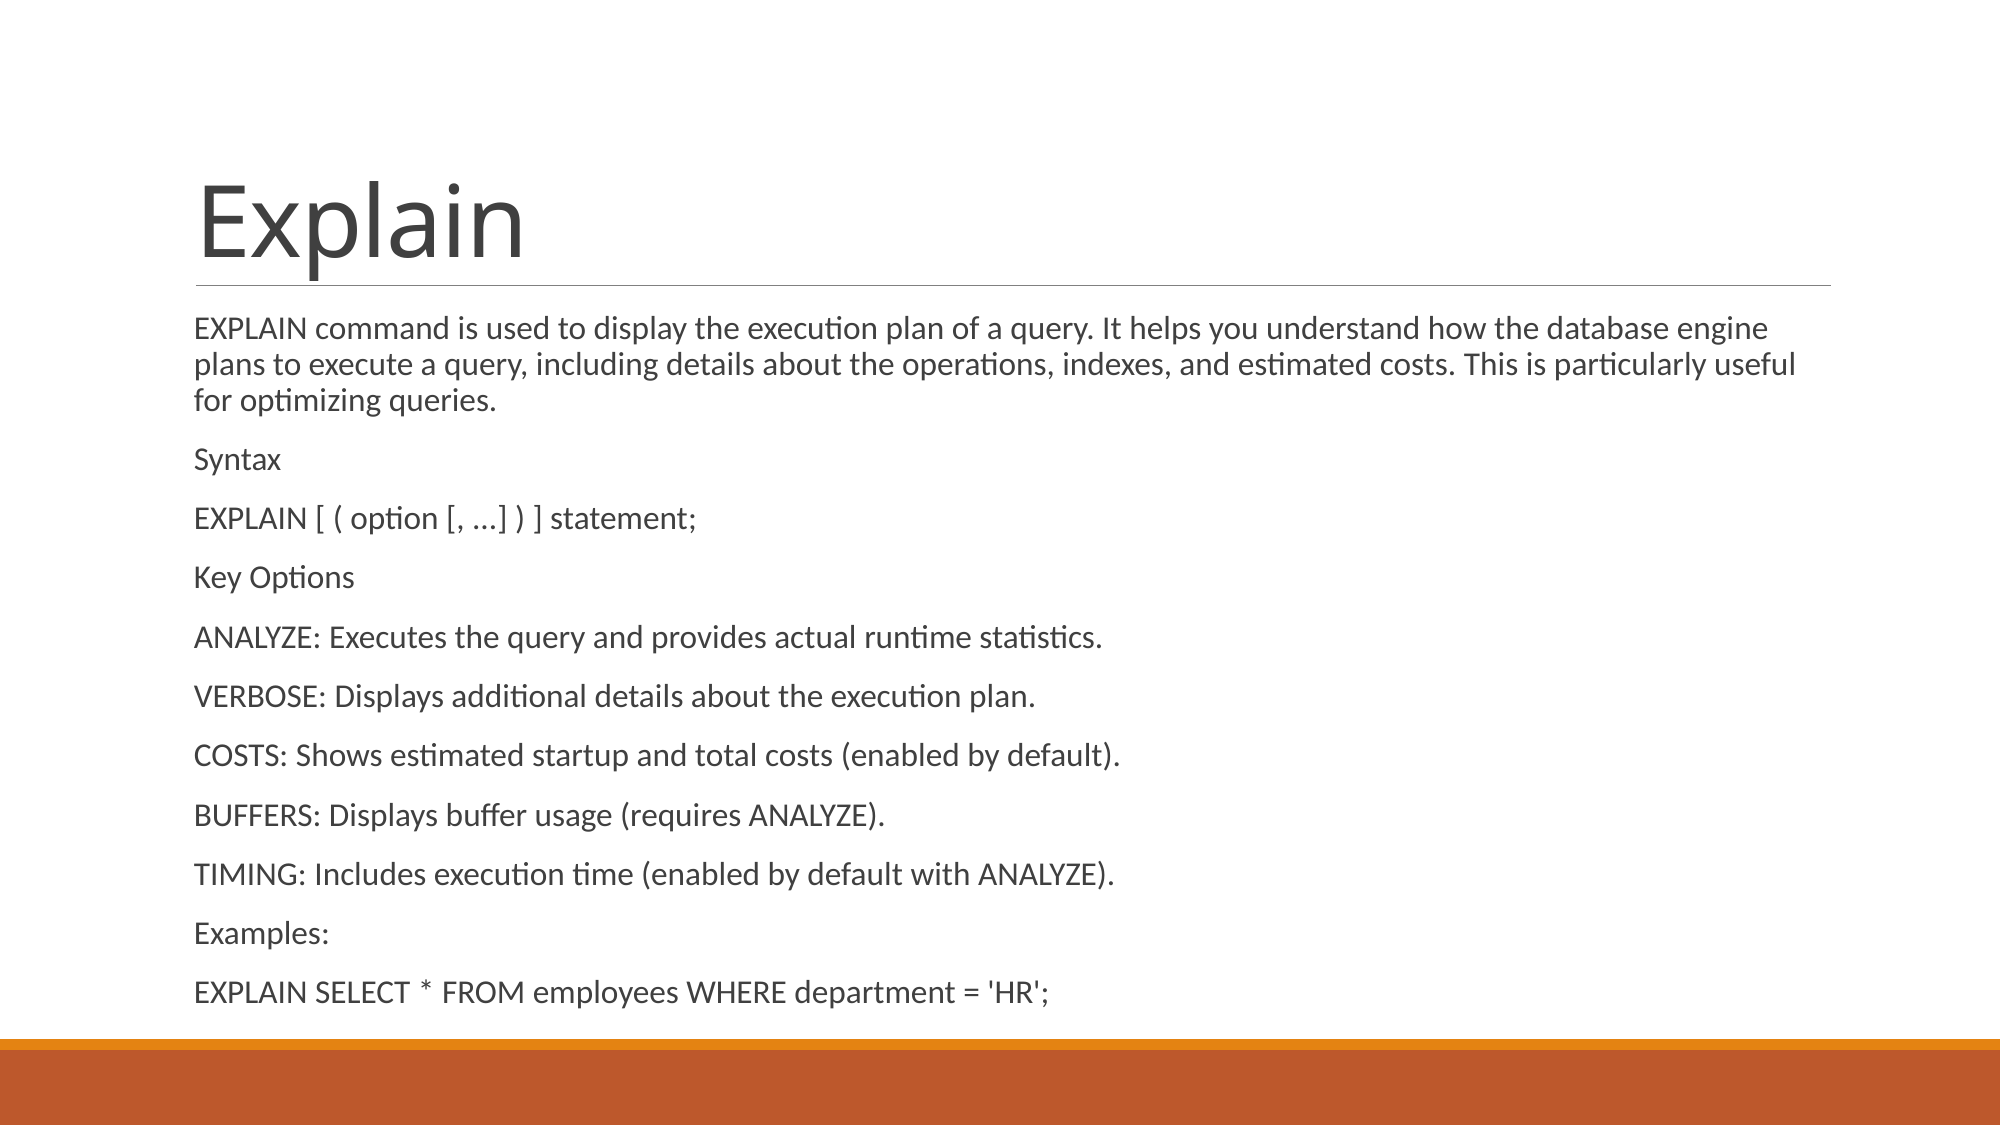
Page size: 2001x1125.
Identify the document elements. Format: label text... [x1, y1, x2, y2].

list EXPLAIN command is used to display the execution plan of a query. It helps you understand how the database engine plans to execute a query, including details about the operations, indexes, and estimated costs. This is particularly useful for optimizing queries. Syntax EXPLAIN [ ( option [, ...] ) ] statement; Key Options ANALYZE: Executes the query and provides actual runtime statistics. VERBOSE: Displays additional details about the execution plan. COSTS: Shows estimated startup and total costs (enabled by default). BUFFERS: Displays buffer usage (requires ANALYZE). TIMING: Includes execution time (enabled by default with ANALYZE). Examples: EXPLAIN SELECT * FROM employees WHERE department = 'HR'; [180, 302, 1830, 1020]
title Explain [180, 47, 1830, 285]
